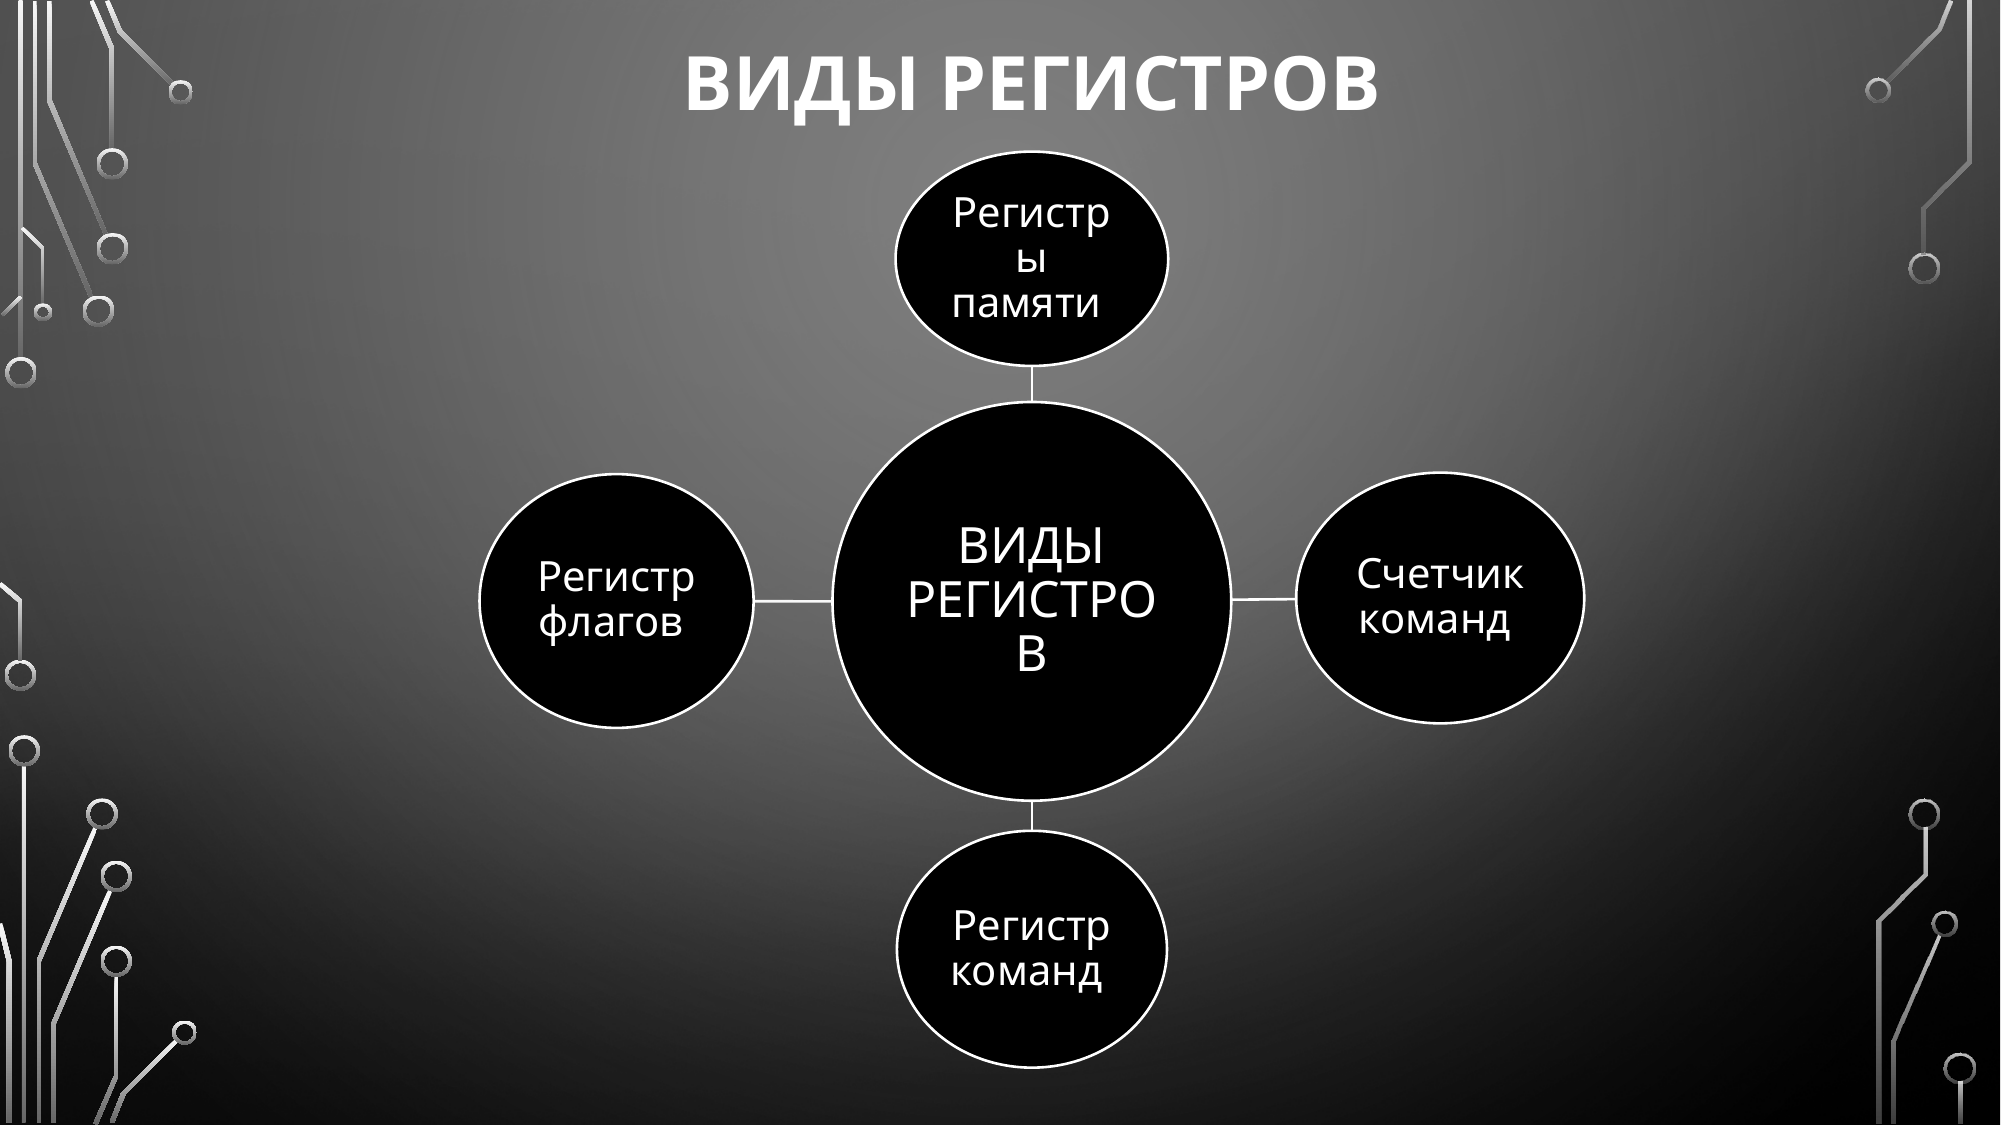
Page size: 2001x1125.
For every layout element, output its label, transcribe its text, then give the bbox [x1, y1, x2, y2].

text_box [479, 151, 1585, 1068]
title Виды регистров [659, 21, 1405, 151]
